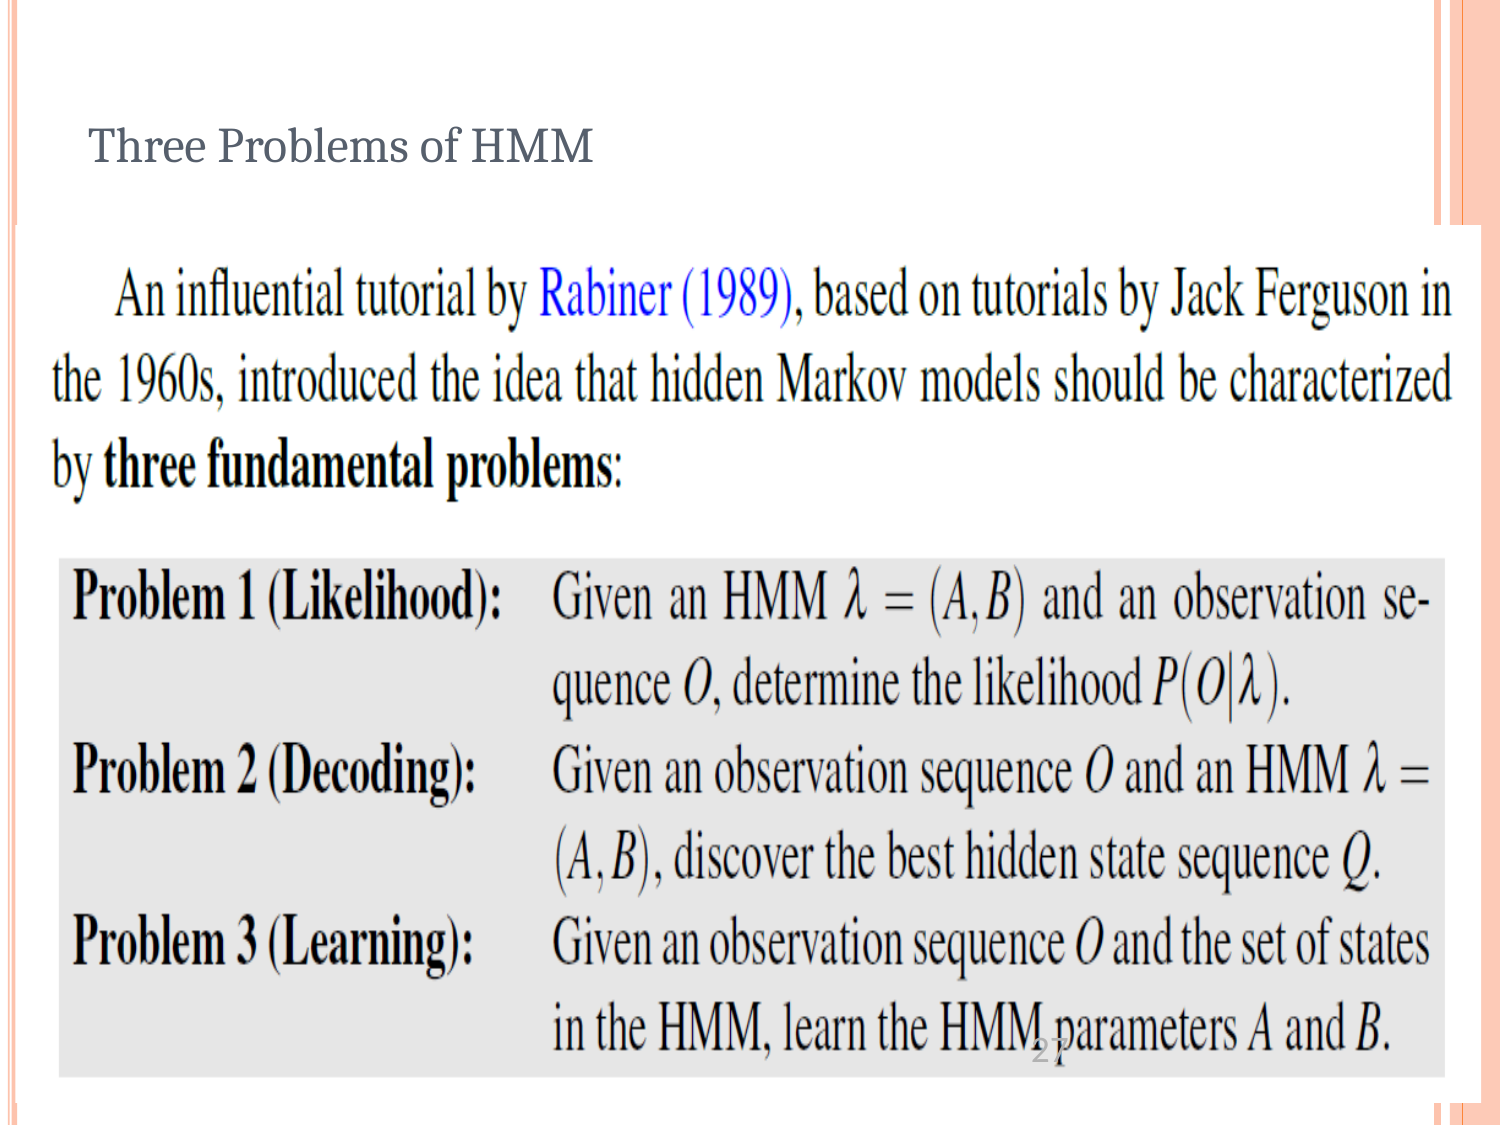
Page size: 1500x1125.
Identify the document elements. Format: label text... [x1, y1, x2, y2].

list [15, 224, 1482, 1103]
title Three Problems of HMM [87, 112, 1013, 208]
